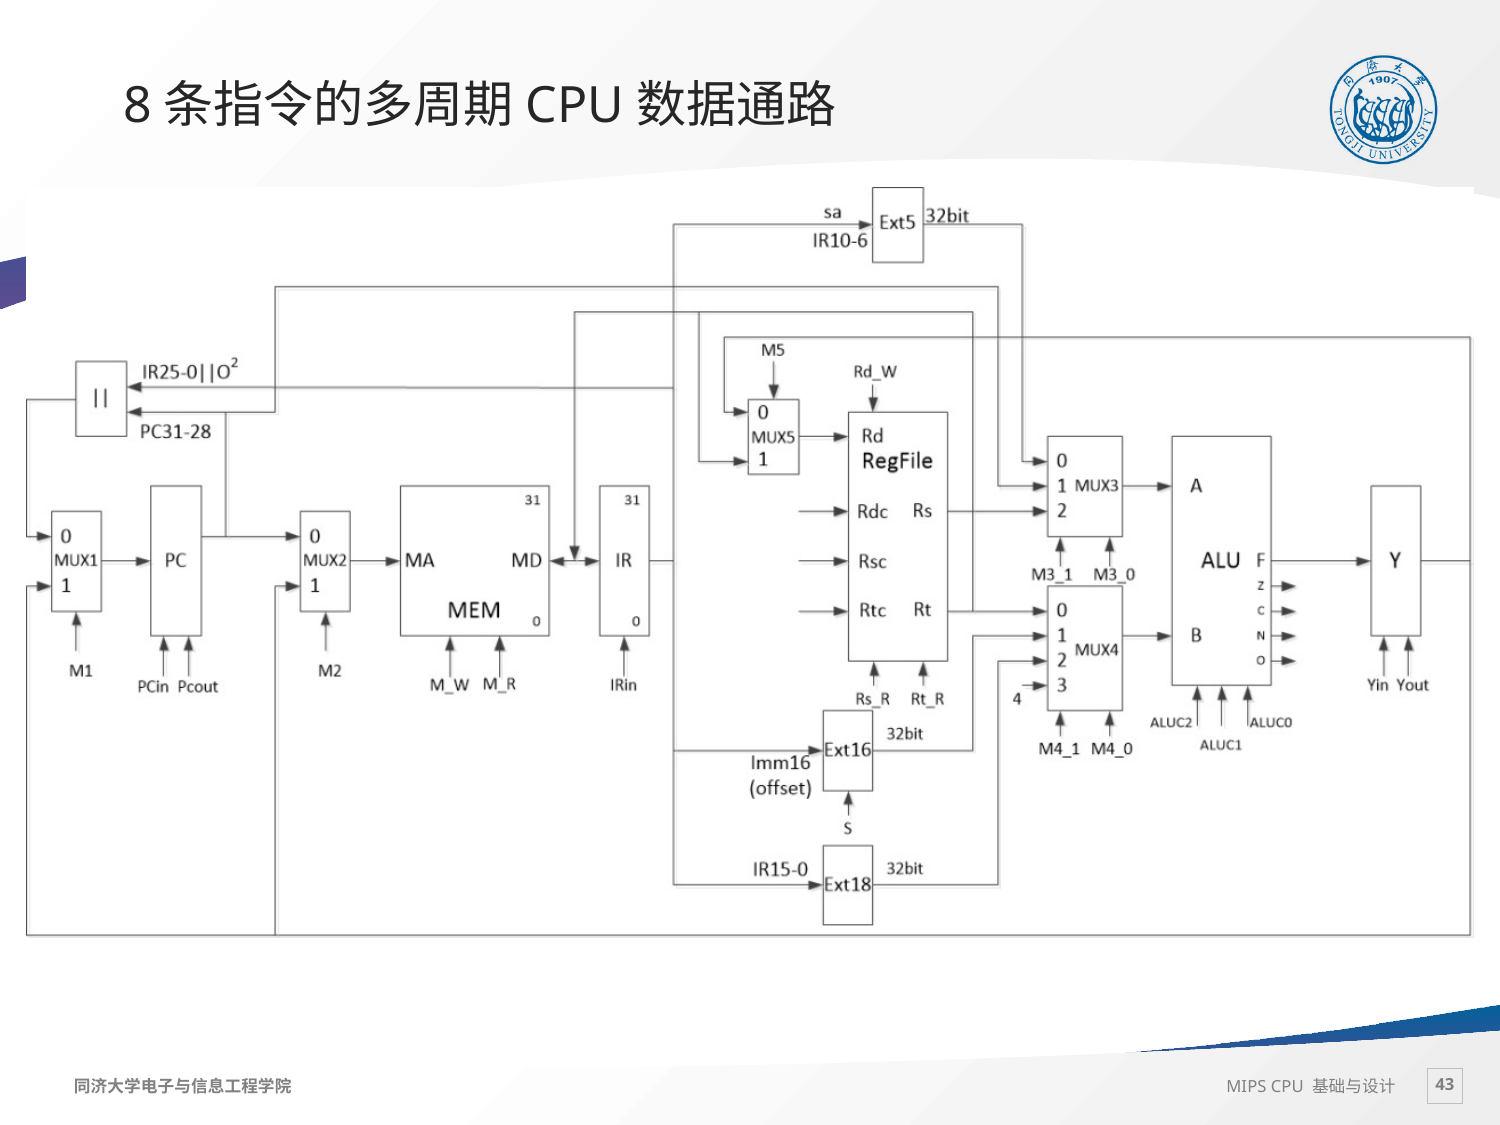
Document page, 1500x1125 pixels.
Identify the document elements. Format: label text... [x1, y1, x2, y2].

title 8条指令的多周期CPU数据通路 [59, 60, 1410, 149]
picture [26, 187, 1474, 938]
picture [1319, 40, 1462, 184]
